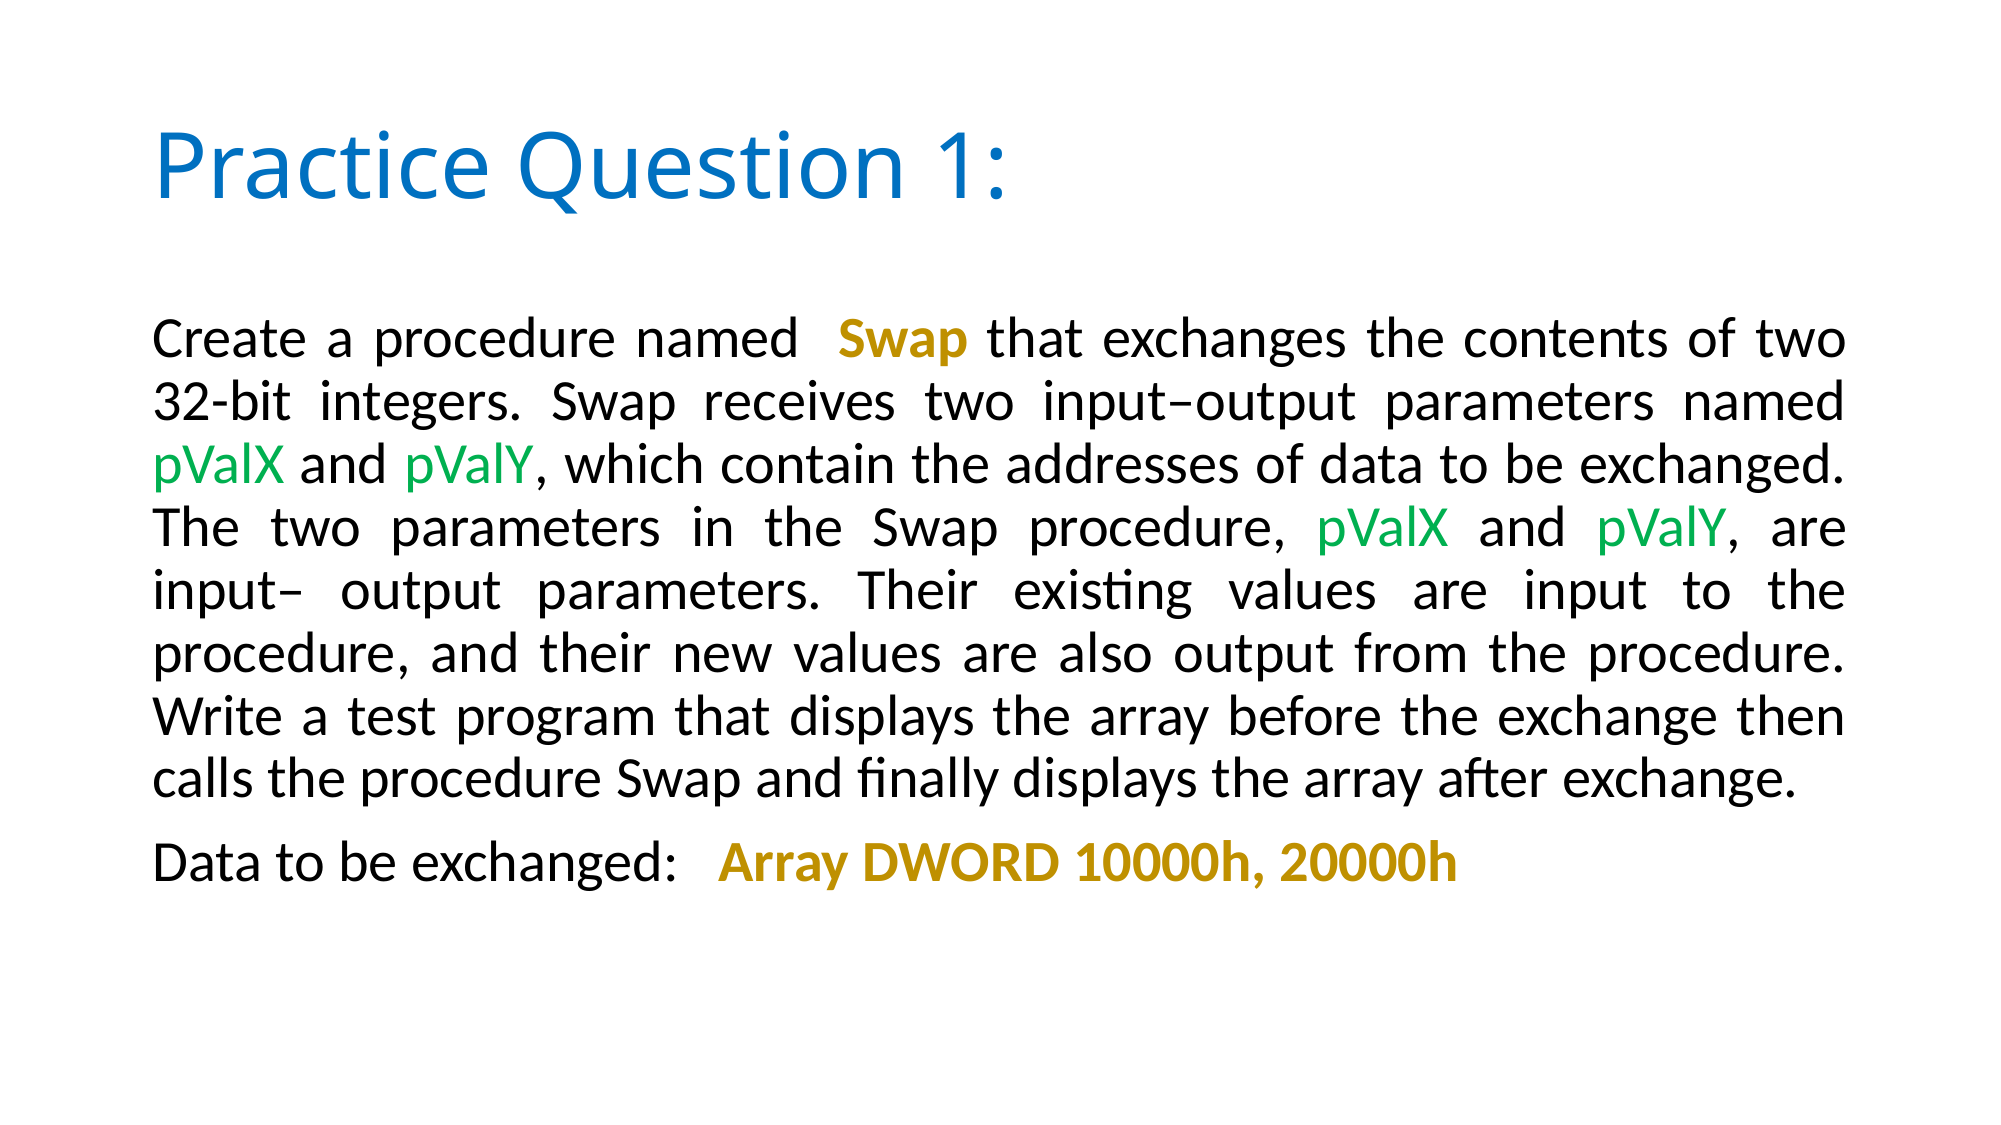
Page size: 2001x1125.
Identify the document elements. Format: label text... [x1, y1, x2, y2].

list Create a procedure named Swap that exchanges the contents of two 32-bit integers. Swap receives two input–output parameters named pValX and pValY, which contain the addresses of data to be exchanged. The two parameters in the Swap procedure, pValX and pValY, are input– output parameters. Their existing values are input to the procedure, and their new values are also output from the procedure. Write a test program that displays the array before the exchange then calls the procedure Swap and finally displays the array after exchange. Data to be exchanged: Array DWORD 10000h, 20000h [137, 299, 1863, 1014]
title Practice Question 1: [137, 59, 1863, 278]
